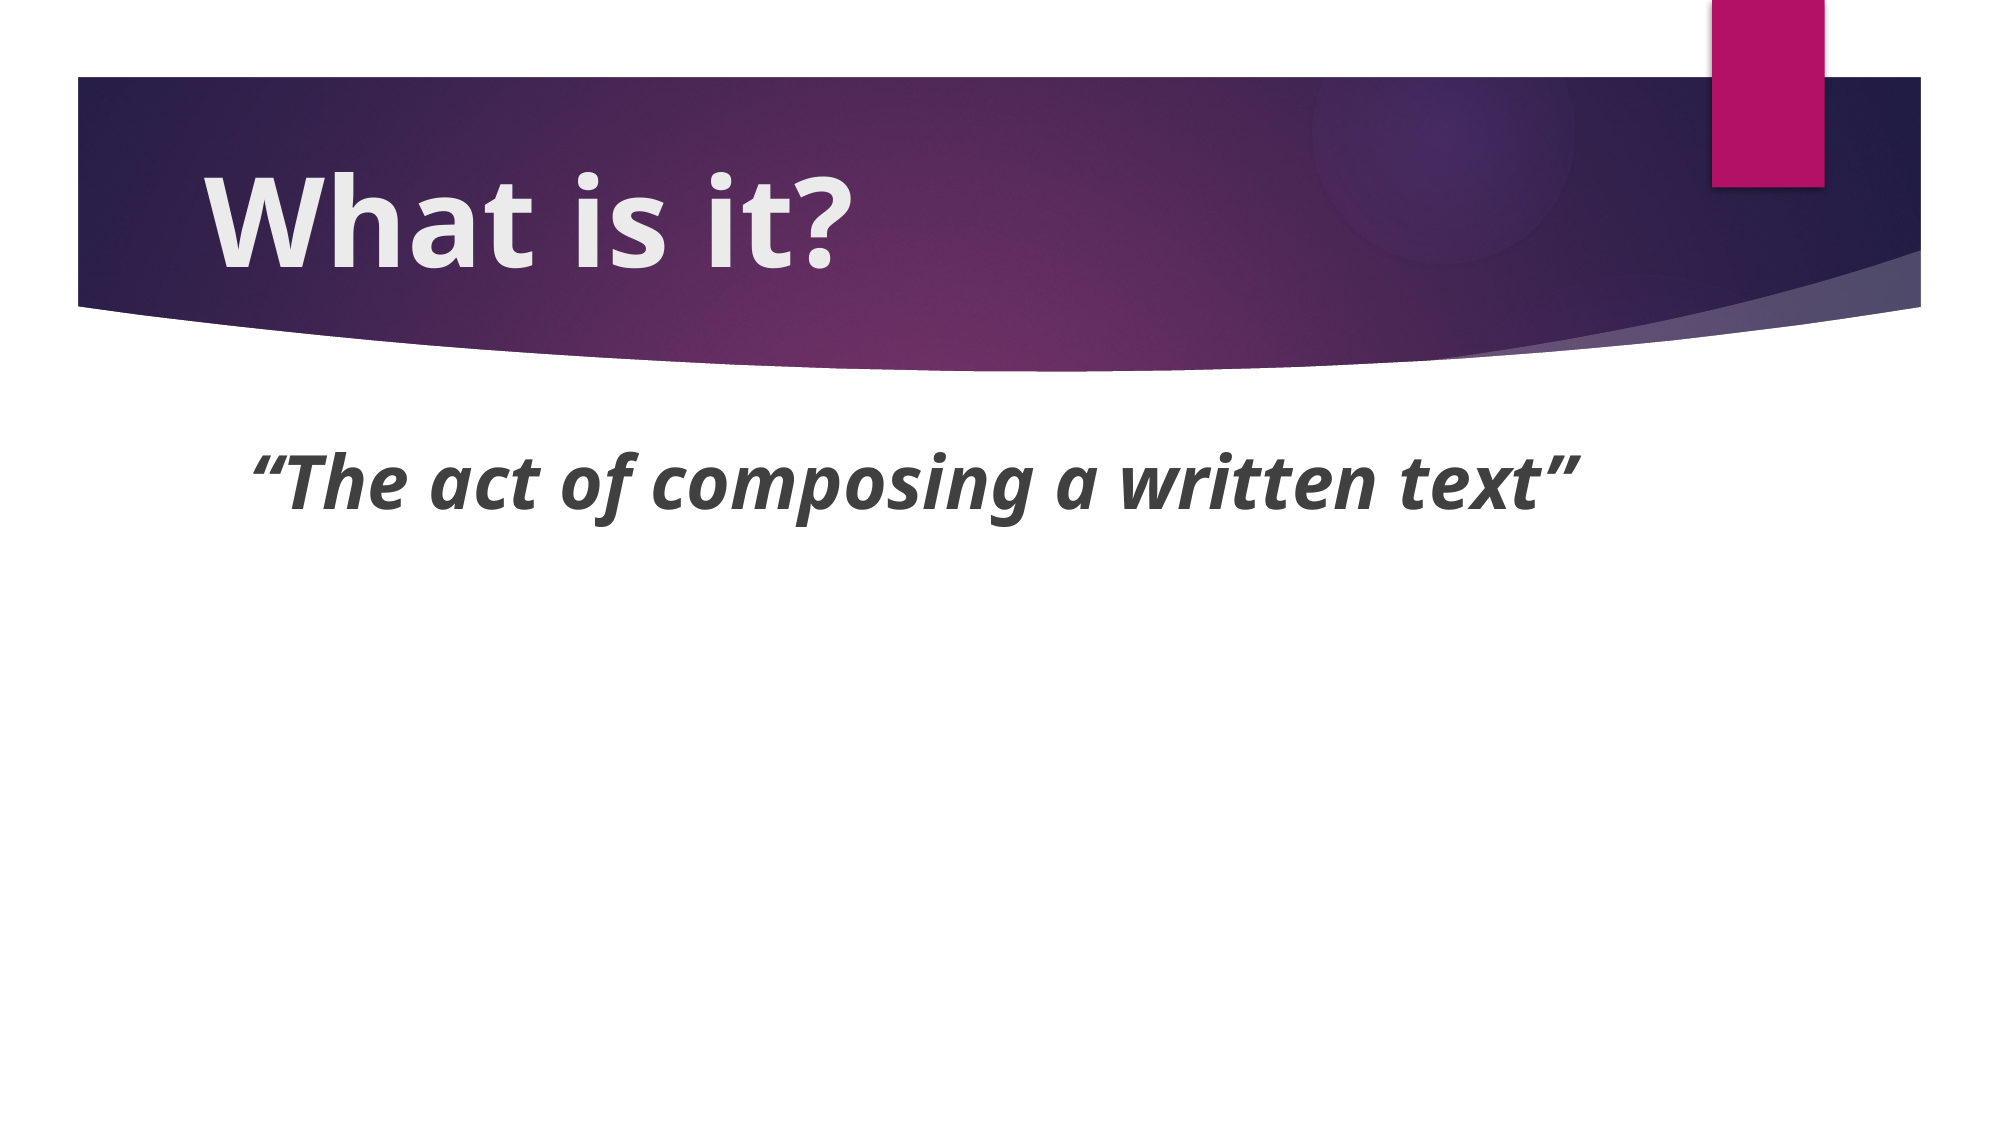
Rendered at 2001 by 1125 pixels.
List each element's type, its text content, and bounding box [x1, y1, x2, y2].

title What is it? [189, 159, 1627, 276]
list “The act of composing a written text” [189, 427, 1638, 988]
